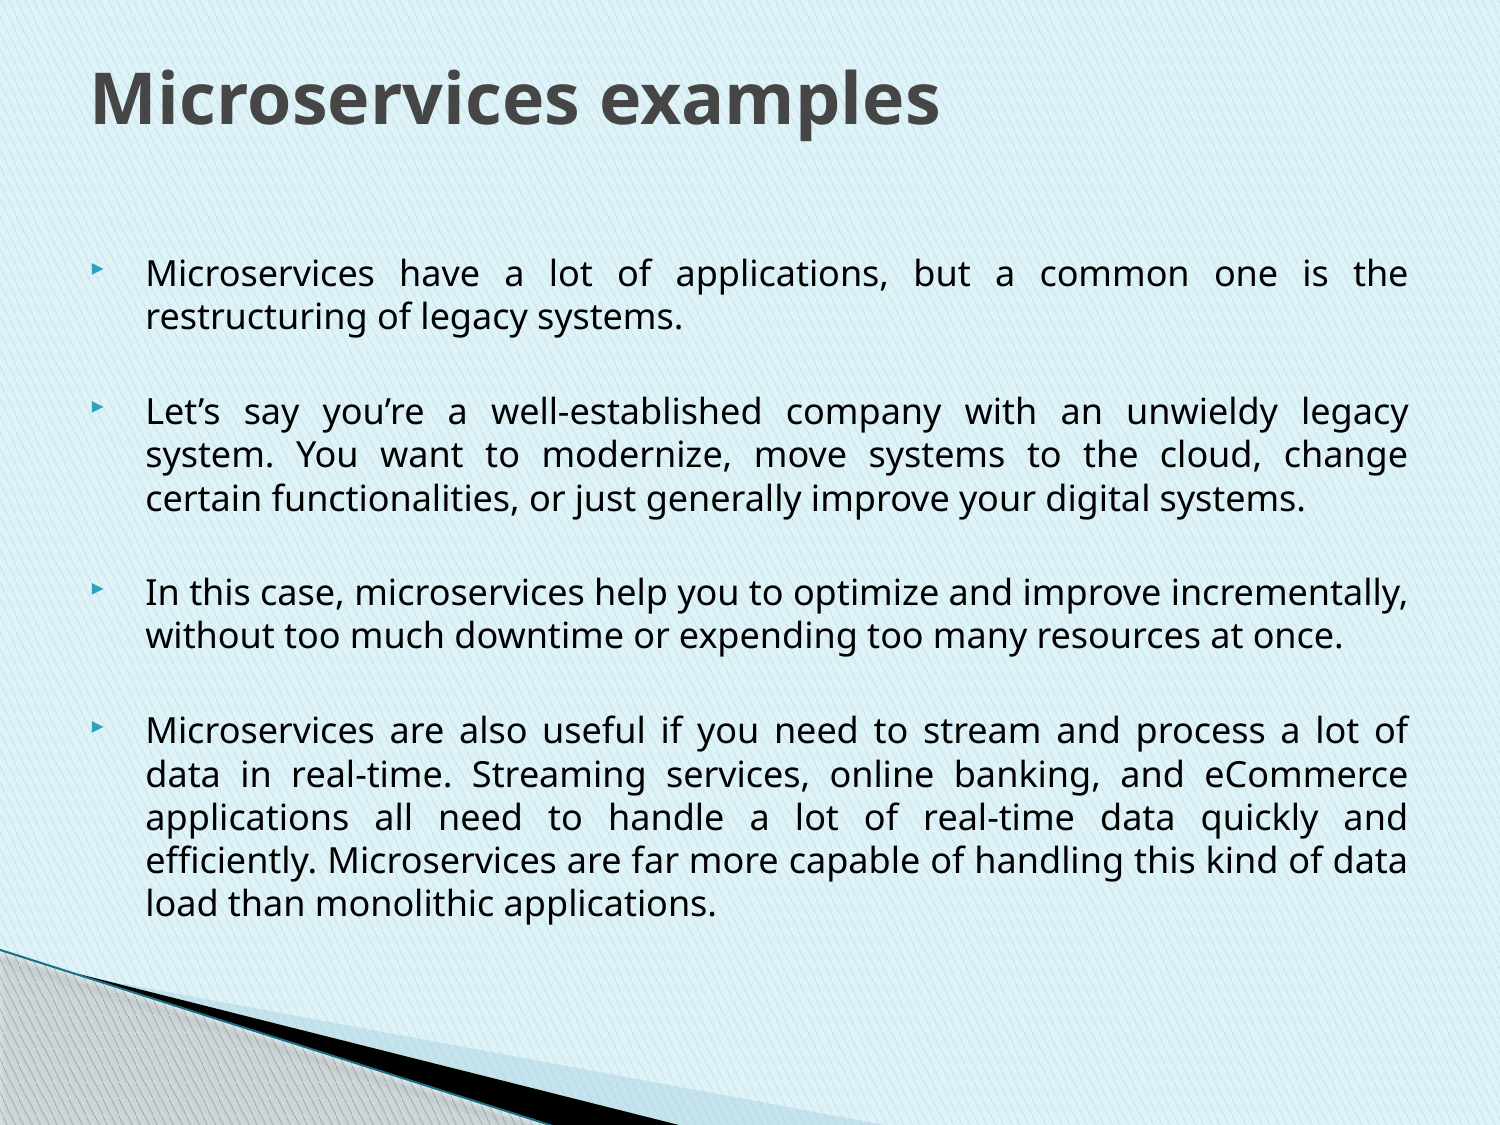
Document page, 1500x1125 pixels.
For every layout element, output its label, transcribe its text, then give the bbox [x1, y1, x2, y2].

list Microservices have a lot of applications, but a common one is the restructuring of legacy systems. Let’s say you’re a well-established company with an unwieldy legacy system. You want to modernize, move systems to the cloud, change certain functionalities, or just generally improve your digital systems. In this case, microservices help you to optimize and improve incrementally, without too much downtime or expending too many resources at once. Microservices are also useful if you need to stream and process a lot of data in real-time. Streaming services, online banking, and eCommerce applications all need to handle a lot of real-time data quickly and efficiently. Microservices are far more capable of handling this kind of data load than monolithic applications. [75, 243, 1425, 986]
title Microservices examples [75, 45, 1425, 233]
